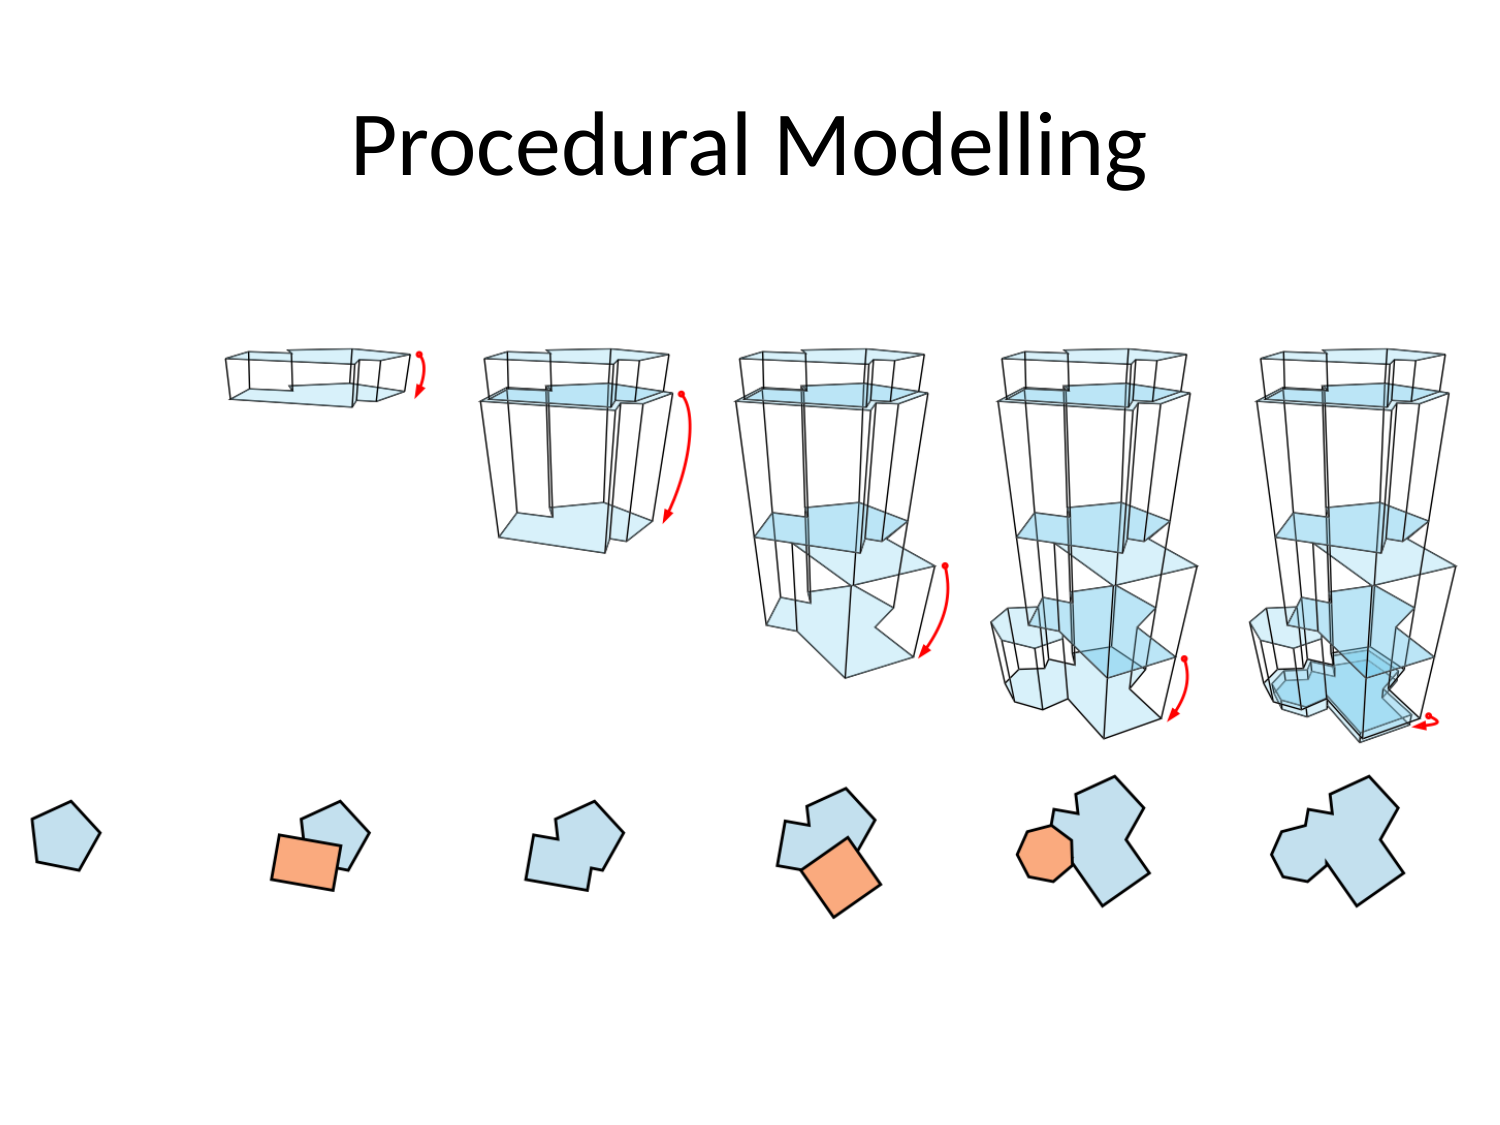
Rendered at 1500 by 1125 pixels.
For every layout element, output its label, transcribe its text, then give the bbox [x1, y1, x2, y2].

picture [22, 335, 1463, 924]
title Procedural Modelling [75, 45, 1425, 233]
